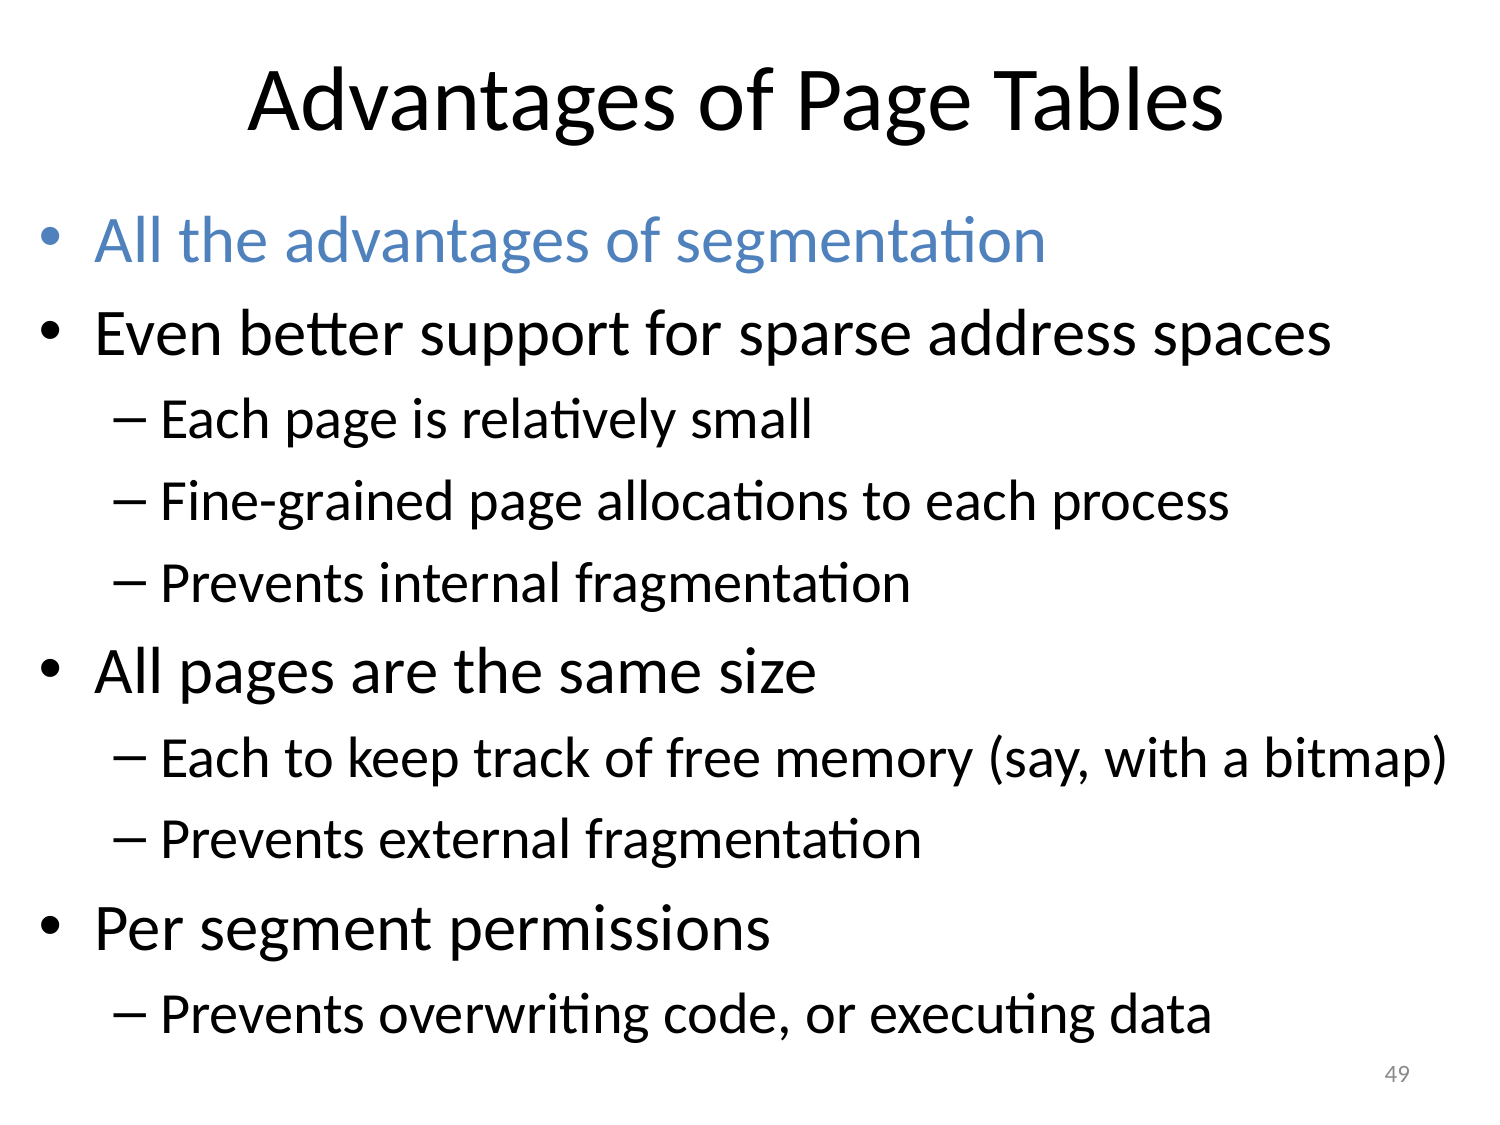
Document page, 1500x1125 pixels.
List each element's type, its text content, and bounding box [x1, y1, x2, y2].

slide_number 49 [1074, 1042, 1425, 1103]
title Advantages of Page Tables [7, 0, 1488, 188]
list All the advantages of segmentation Even better support for sparse address spaces Each page is relatively small Fine-grained page allocations to each process Prevents internal fragmentation All pages are the same size Each to keep track of free memory (say, with a bitmap) Prevents external fragmentation Per segment permissions Prevents overwriting code, or executing data [23, 188, 1468, 1118]
